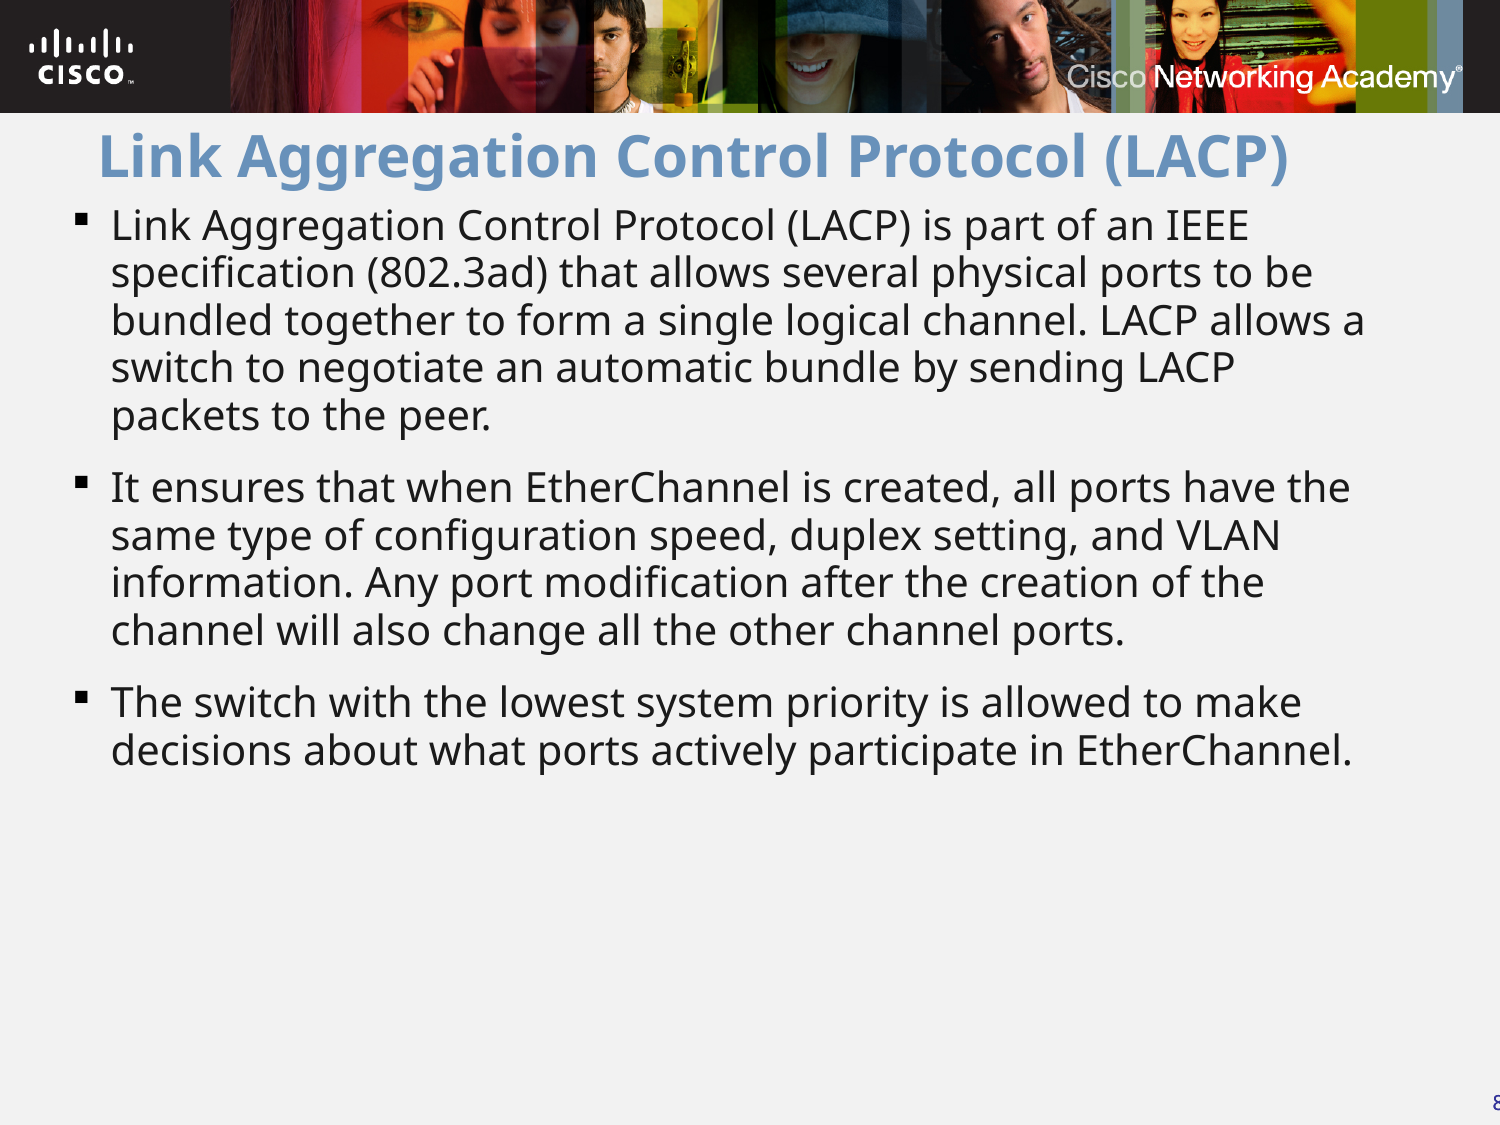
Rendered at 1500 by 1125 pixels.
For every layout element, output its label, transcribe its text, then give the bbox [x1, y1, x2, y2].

list Link Aggregation Control Protocol (LACP) is part of an IEEE specification (802.3ad) that allows several physical ports to be bundled together to form a single logical channel. LACP allows a switch to negotiate an automatic bundle by sending LACP packets to the peer. It ensures that when EtherChannel is created, all ports have the same type of configuration speed, duplex setting, and VLAN information. Any port modification after the creation of the channel will also change all the other channel ports. The switch with the lowest system priority is allowed to make decisions about what ports actively participate in EtherChannel. [64, 196, 1411, 1125]
title Link Aggregation Control Protocol (LACP) [90, 11, 1427, 197]
picture [0, 0, 1500, 113]
